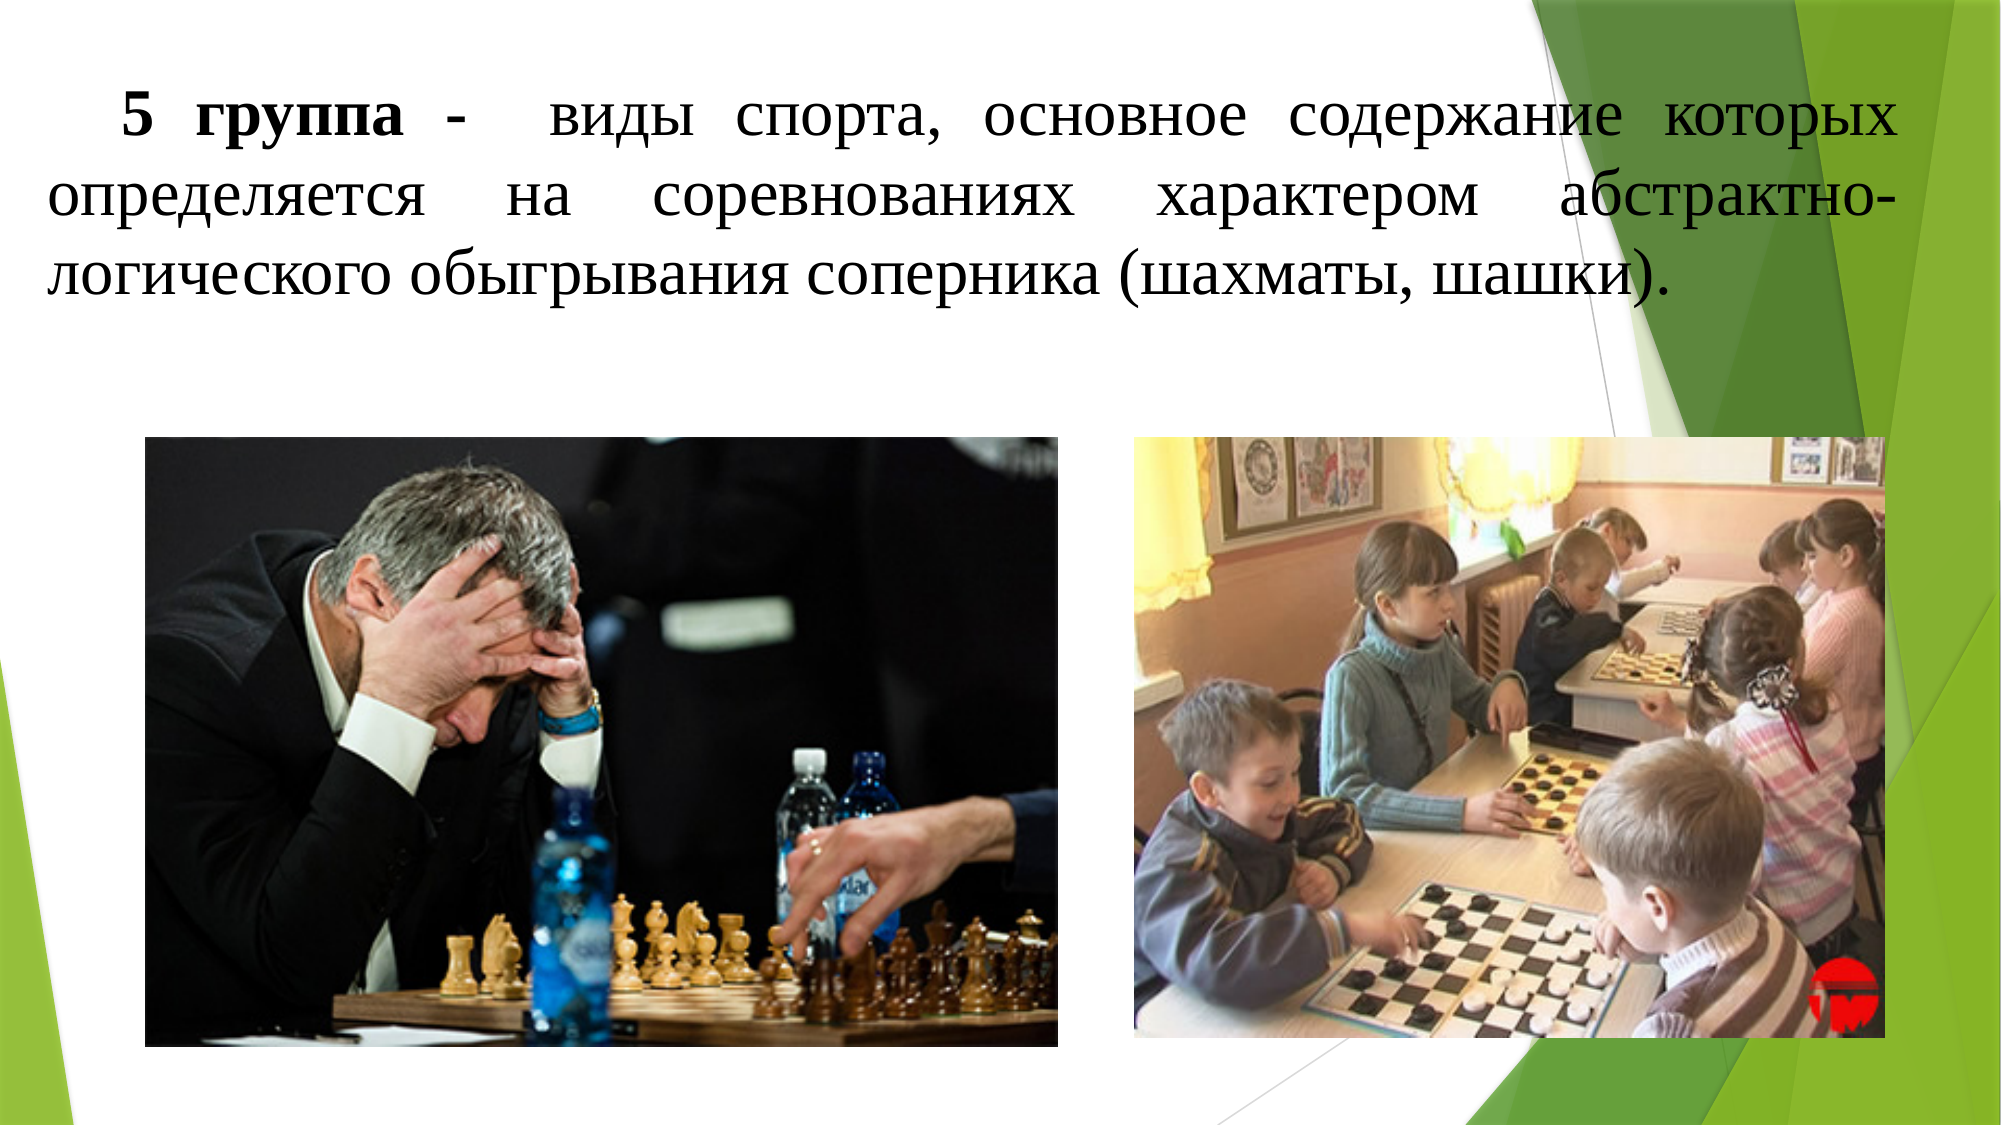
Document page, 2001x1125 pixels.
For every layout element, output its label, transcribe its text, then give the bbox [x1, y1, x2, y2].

text_box 5 группа - виды спорта, основное содержание которых определяется на соревнованиях характером абстрактно-логического обыгрывания соперника (шахматы, шашки). [32, 61, 1916, 316]
picture [144, 437, 1059, 1047]
picture [1134, 437, 1886, 1039]
